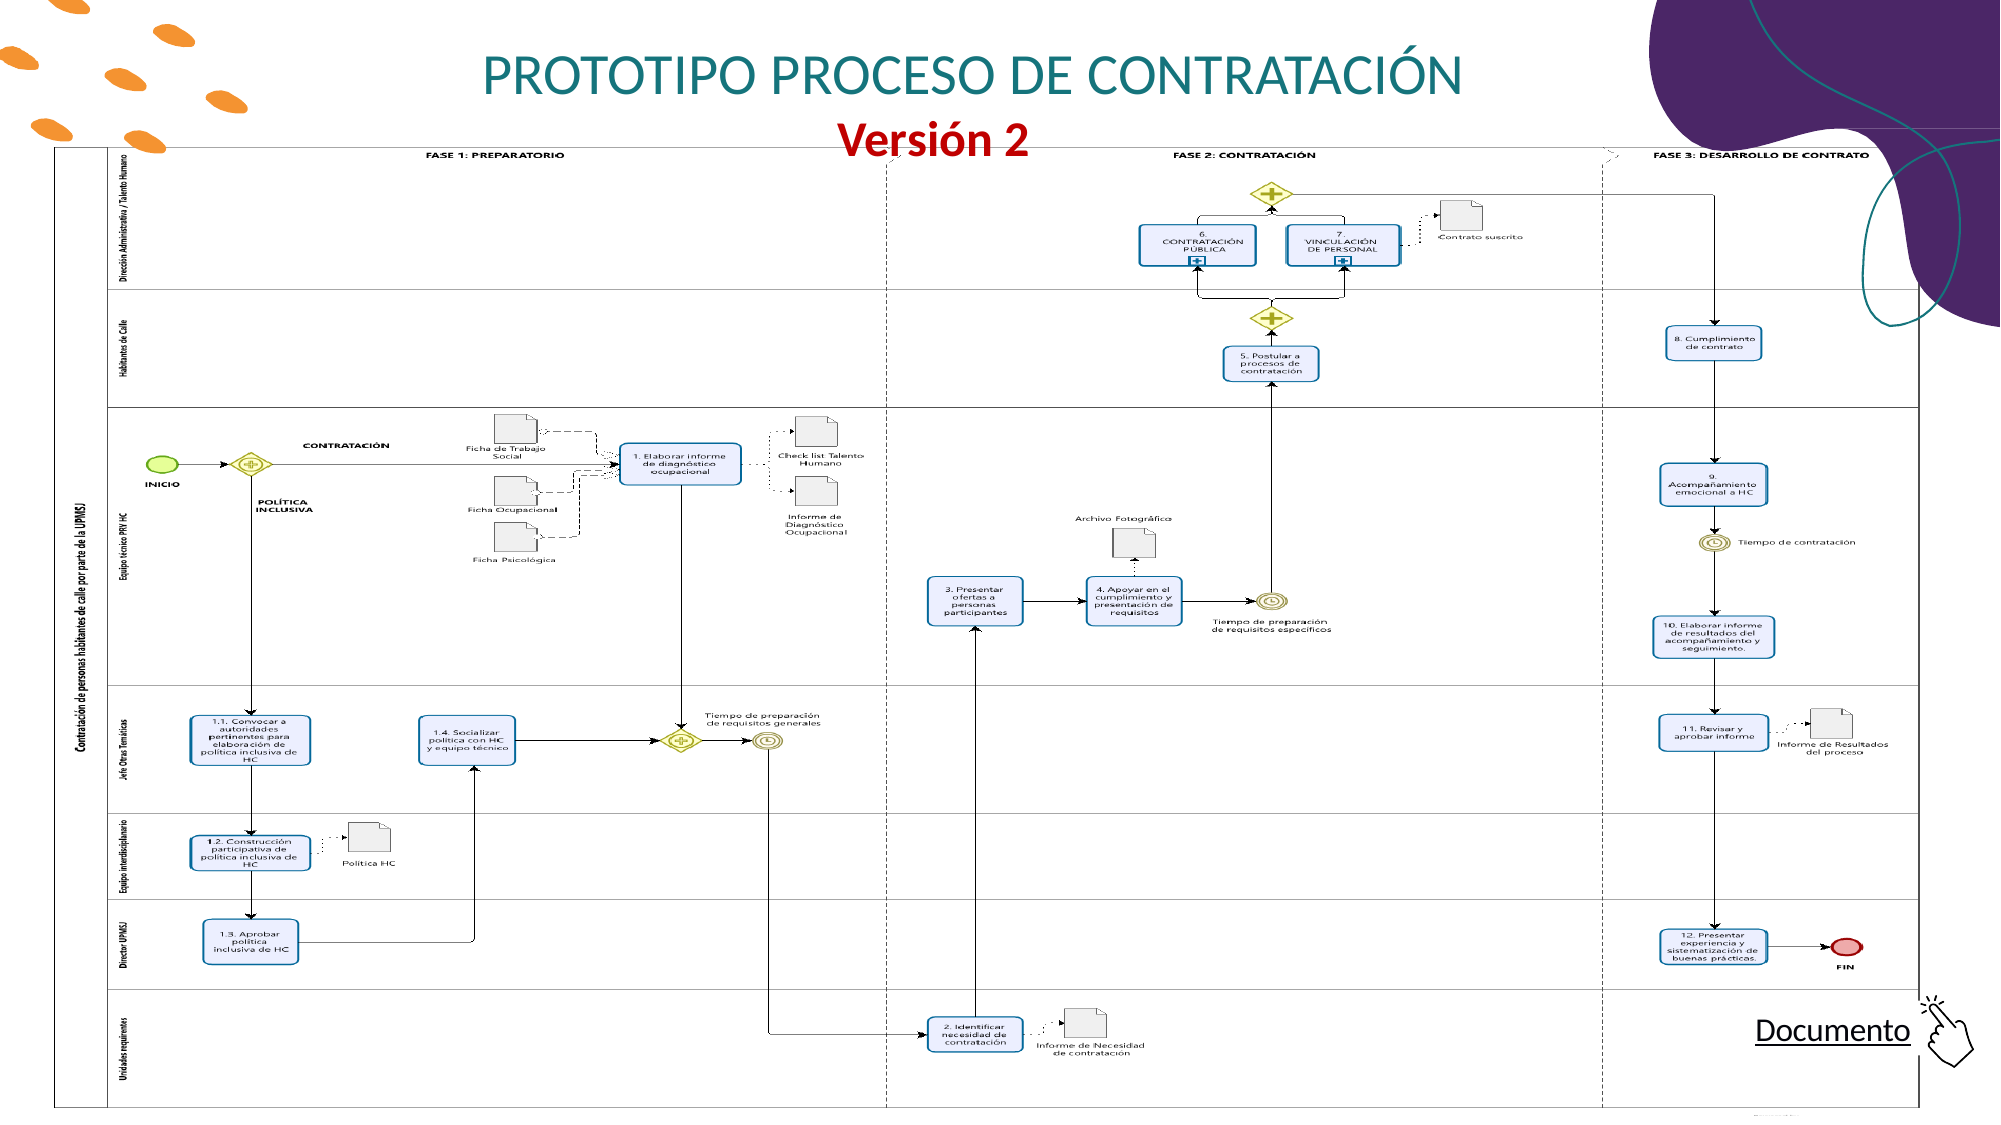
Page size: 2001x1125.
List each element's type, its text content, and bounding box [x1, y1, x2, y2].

picture [38, 137, 1985, 1116]
text_box [124, 130, 154, 136]
picture [0, 46, 39, 71]
text_box [48, 0, 91, 15]
text_box Versión 2 [787, 104, 1079, 136]
text_box [153, 23, 196, 48]
text_box PROTOTIPO PROCESO DE CONTRATACIÓN [360, 9, 1588, 107]
text_box [30, 118, 73, 136]
text_box [104, 68, 147, 92]
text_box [1648, 0, 2000, 328]
text_box [205, 90, 248, 114]
